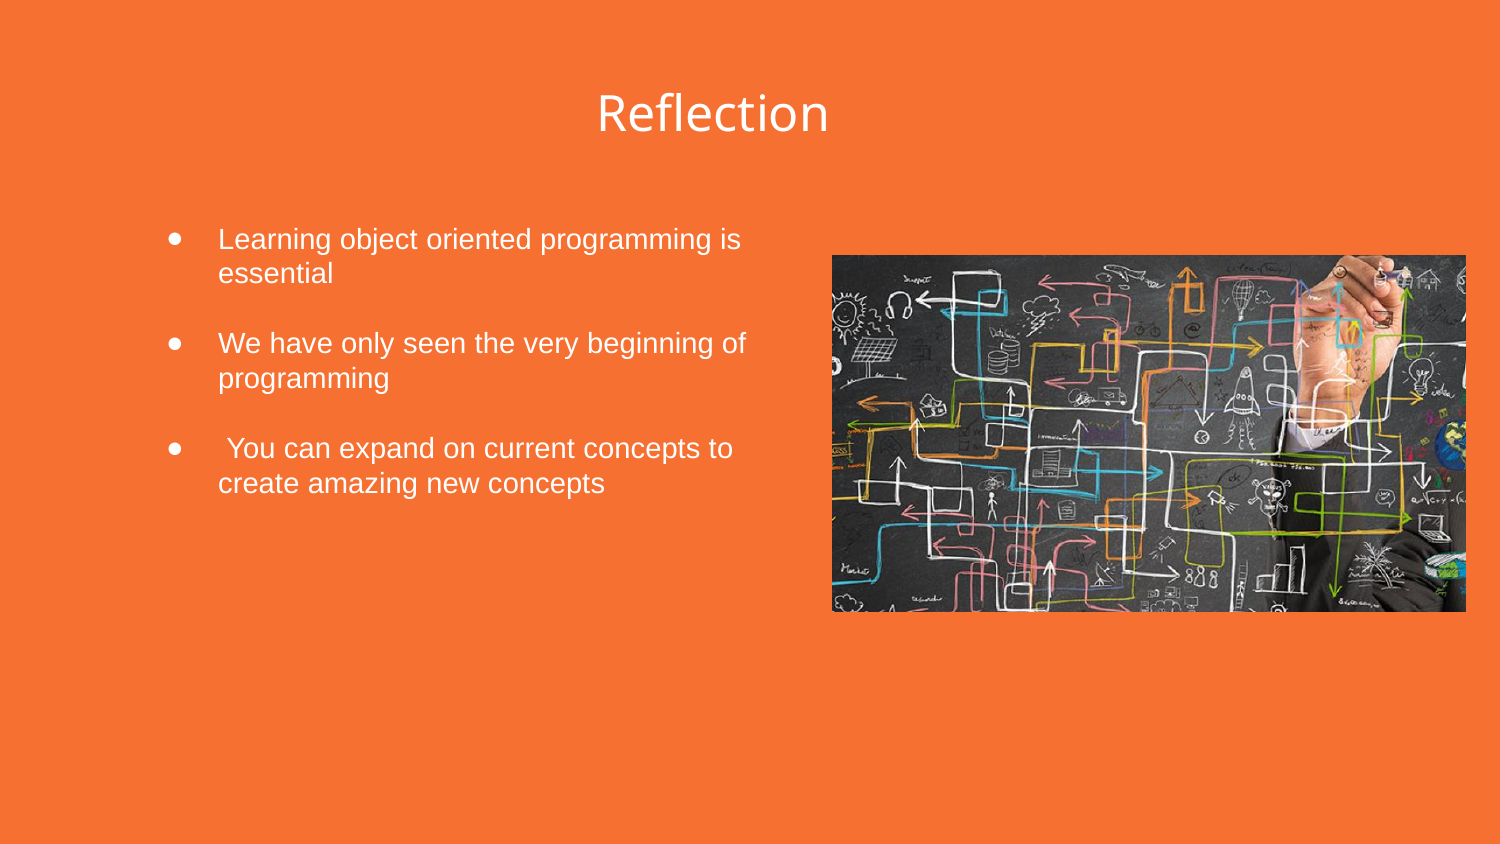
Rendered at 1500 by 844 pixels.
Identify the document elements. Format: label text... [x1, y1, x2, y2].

text_box Learning object oriented programming is essential We have only seen the very beginning of programming You can expand on current concepts to create amazing new concepts [128, 204, 818, 663]
title Reflection [160, 66, 1266, 192]
picture [832, 255, 1466, 612]
